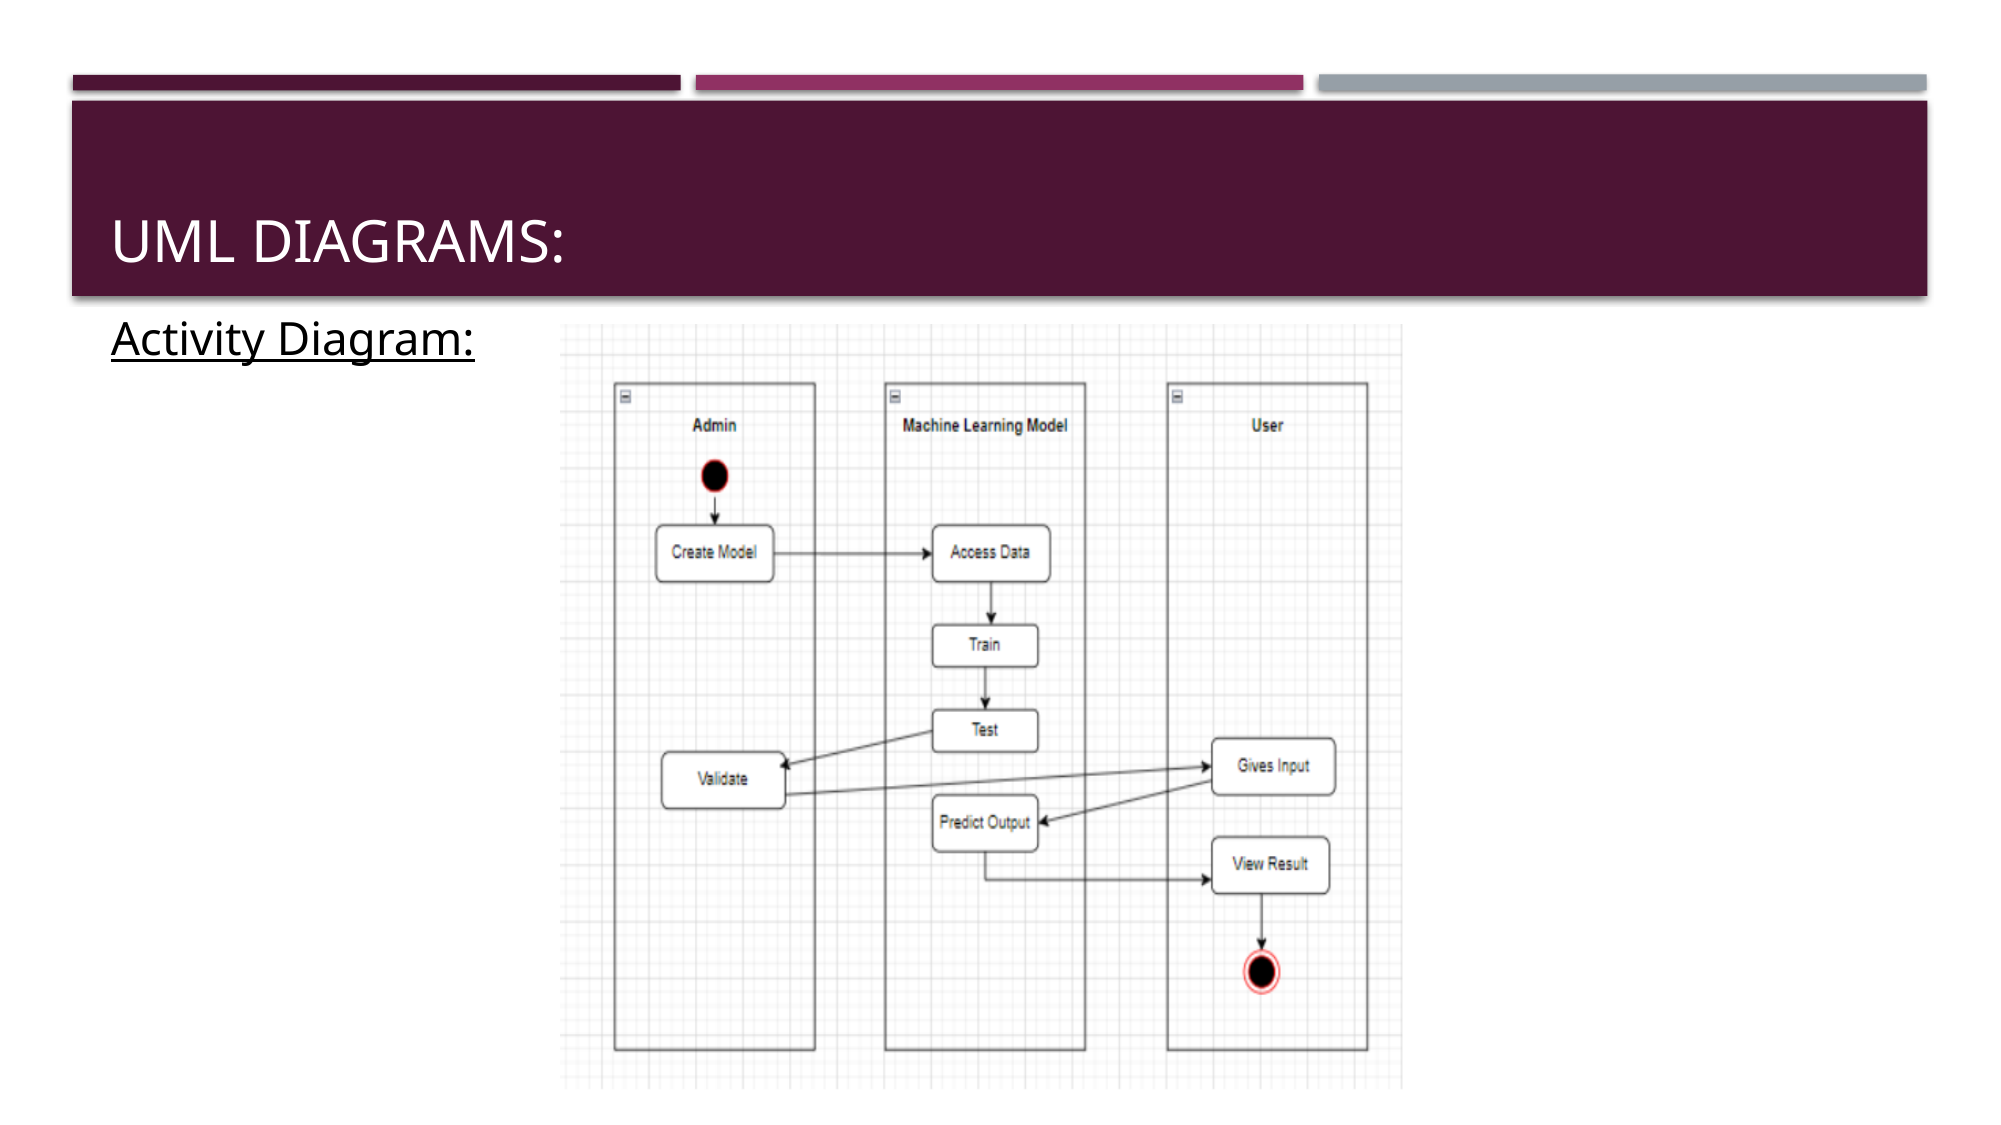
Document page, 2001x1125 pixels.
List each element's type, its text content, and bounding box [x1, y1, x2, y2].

text_box Activity Diagram: [95, 301, 655, 372]
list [559, 323, 1408, 1104]
title UML DIAGRAMS: [95, 115, 1905, 282]
